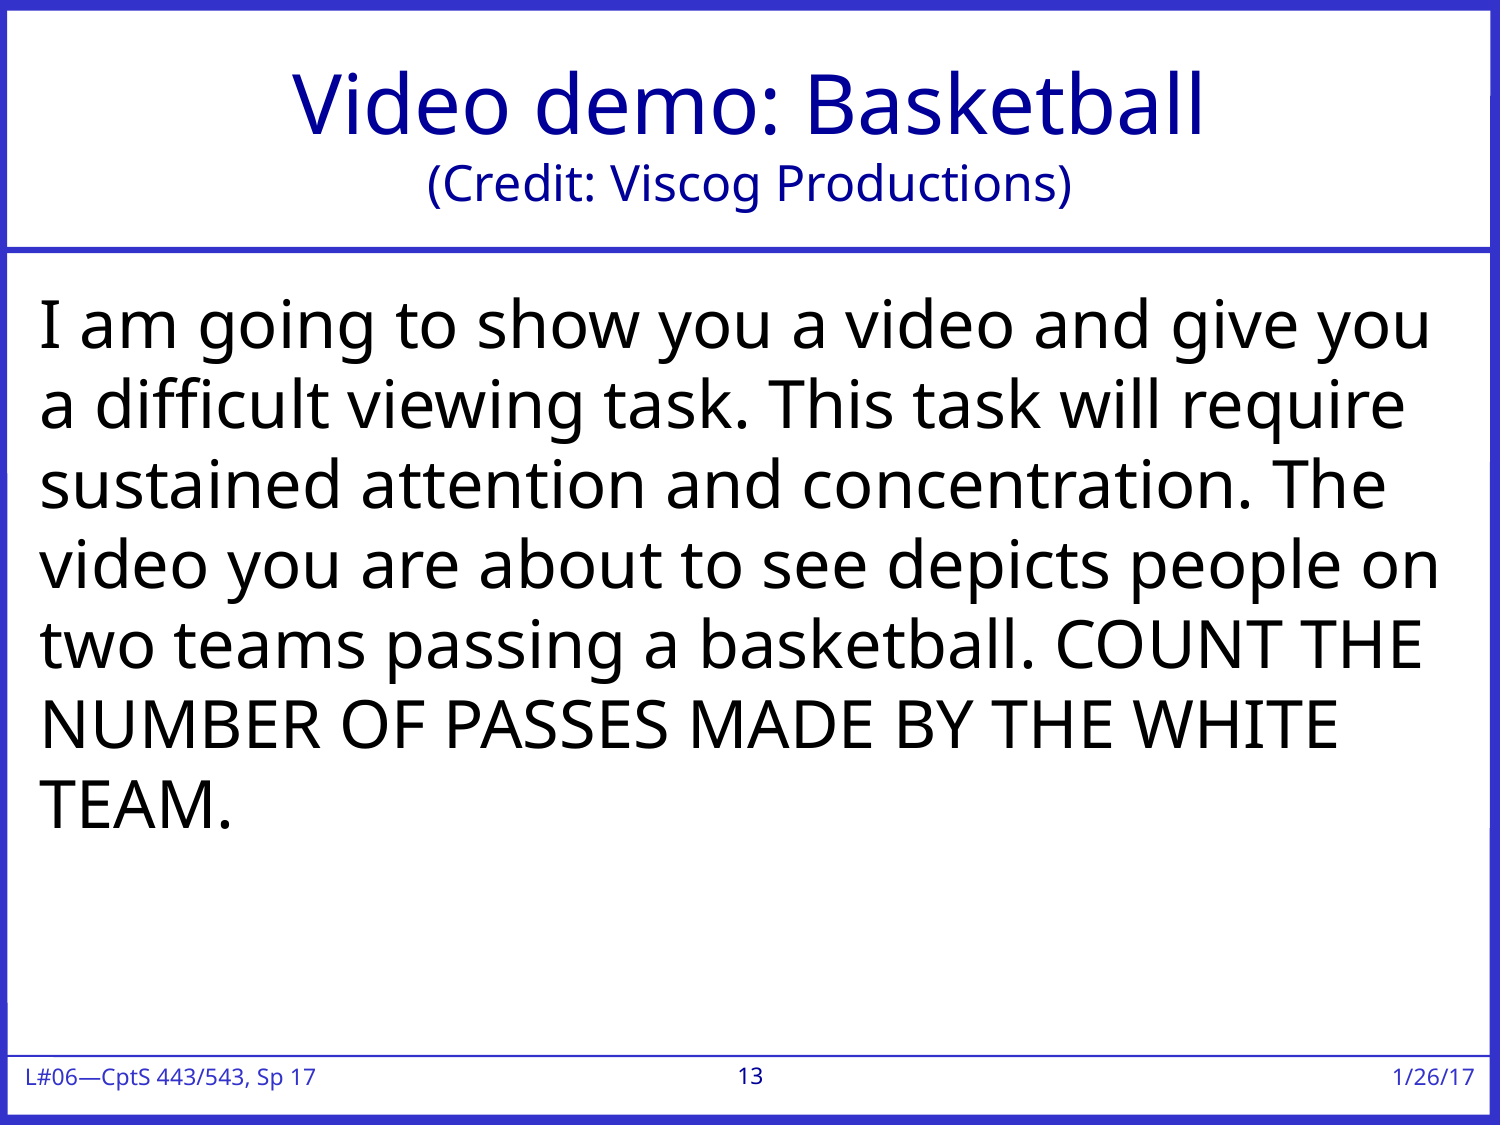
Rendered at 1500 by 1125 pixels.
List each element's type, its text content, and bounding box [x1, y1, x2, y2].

slide_number 13 [37, 1053, 1464, 1079]
title Video demo: Basketball (Credit: Viscog Productions) [24, 24, 1476, 238]
list I am going to show you a video and give you a difficult viewing task. This task will require sustained attention and concentration. The video you are about to see depicts people on two teams passing a basketball. COUNT THE NUMBER OF PASSES MADE BY THE WHITE TEAM. [24, 273, 1476, 1038]
